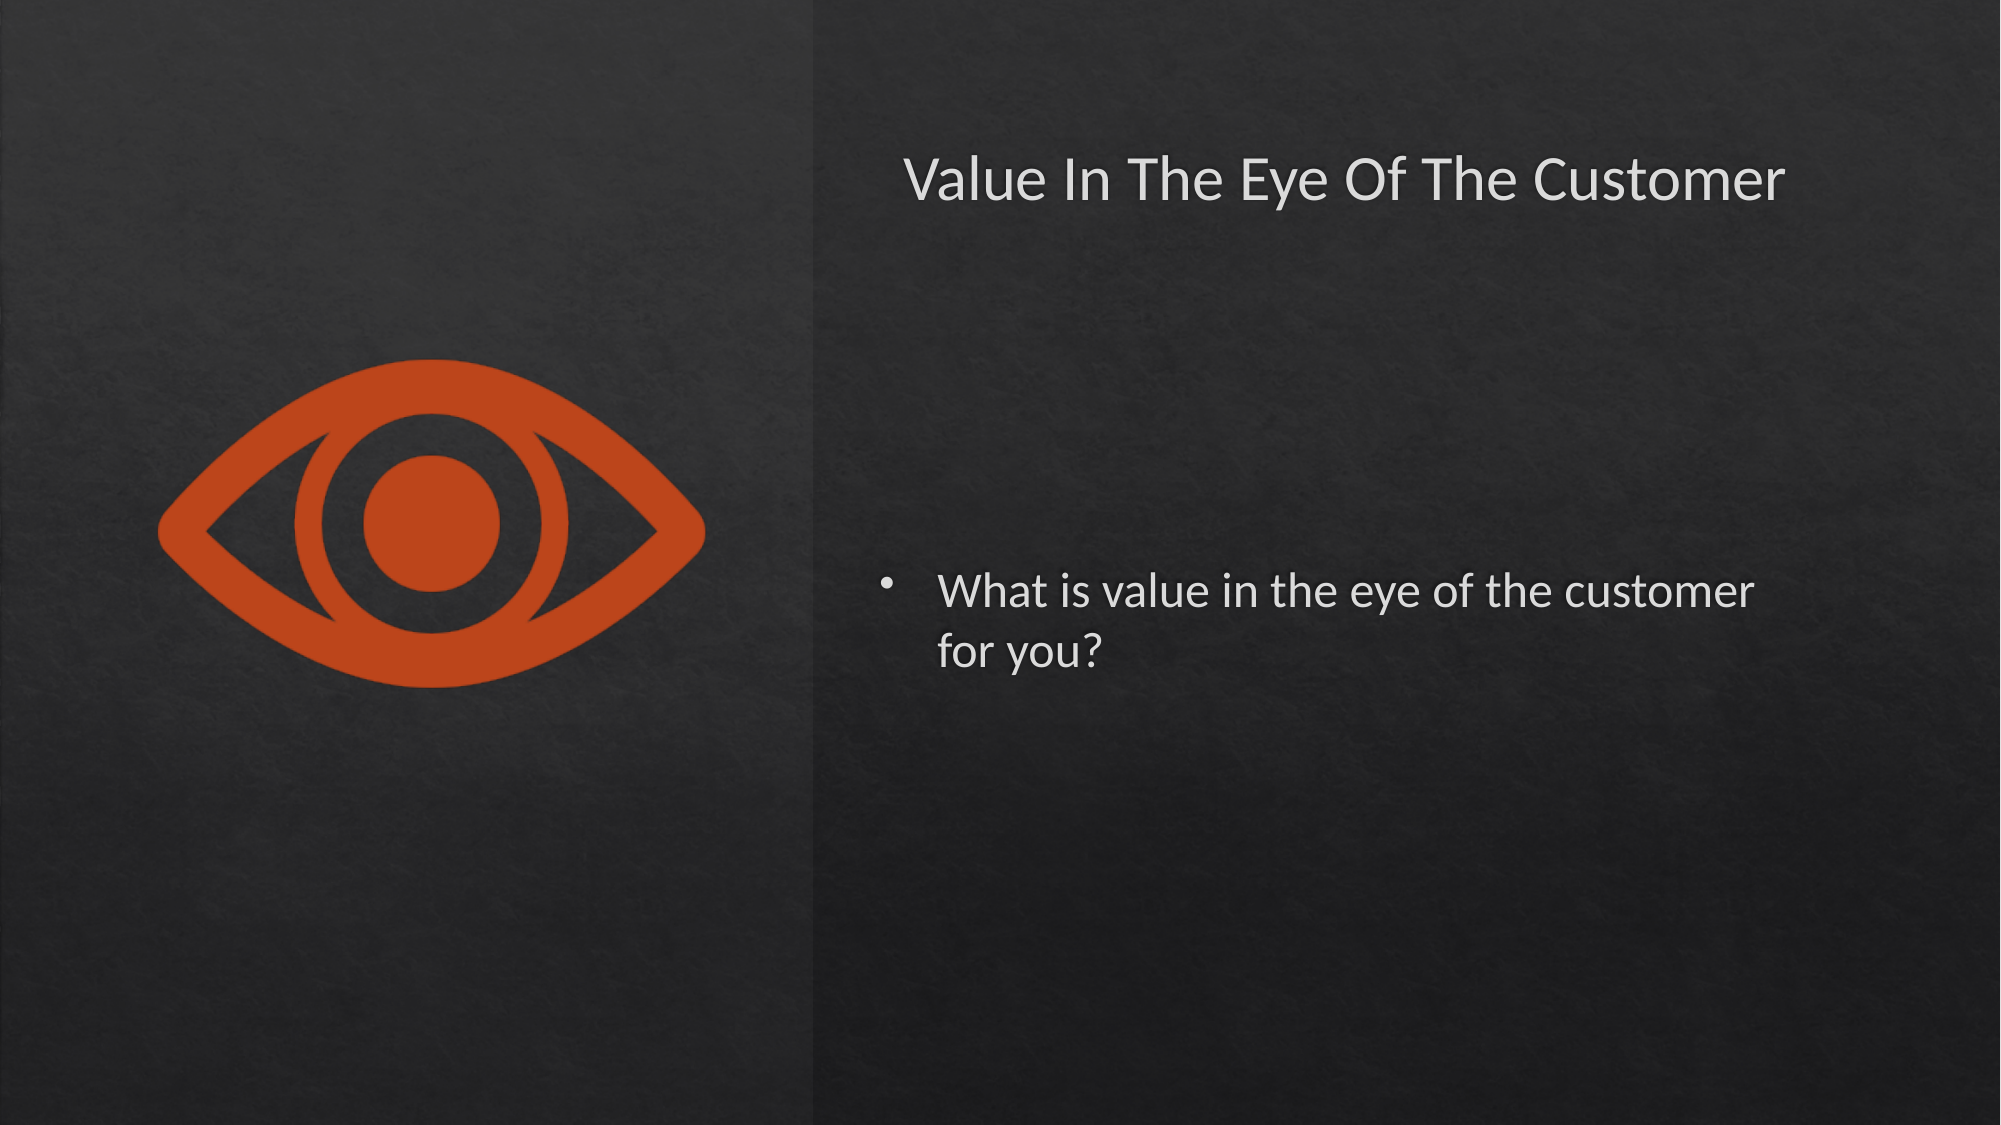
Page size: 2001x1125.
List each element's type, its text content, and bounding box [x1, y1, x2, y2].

title Value In The Eye Of The Customer [866, 99, 1825, 260]
picture [0, 0, 814, 1125]
list What is value in the eye of the customer for you? [866, 299, 1825, 935]
